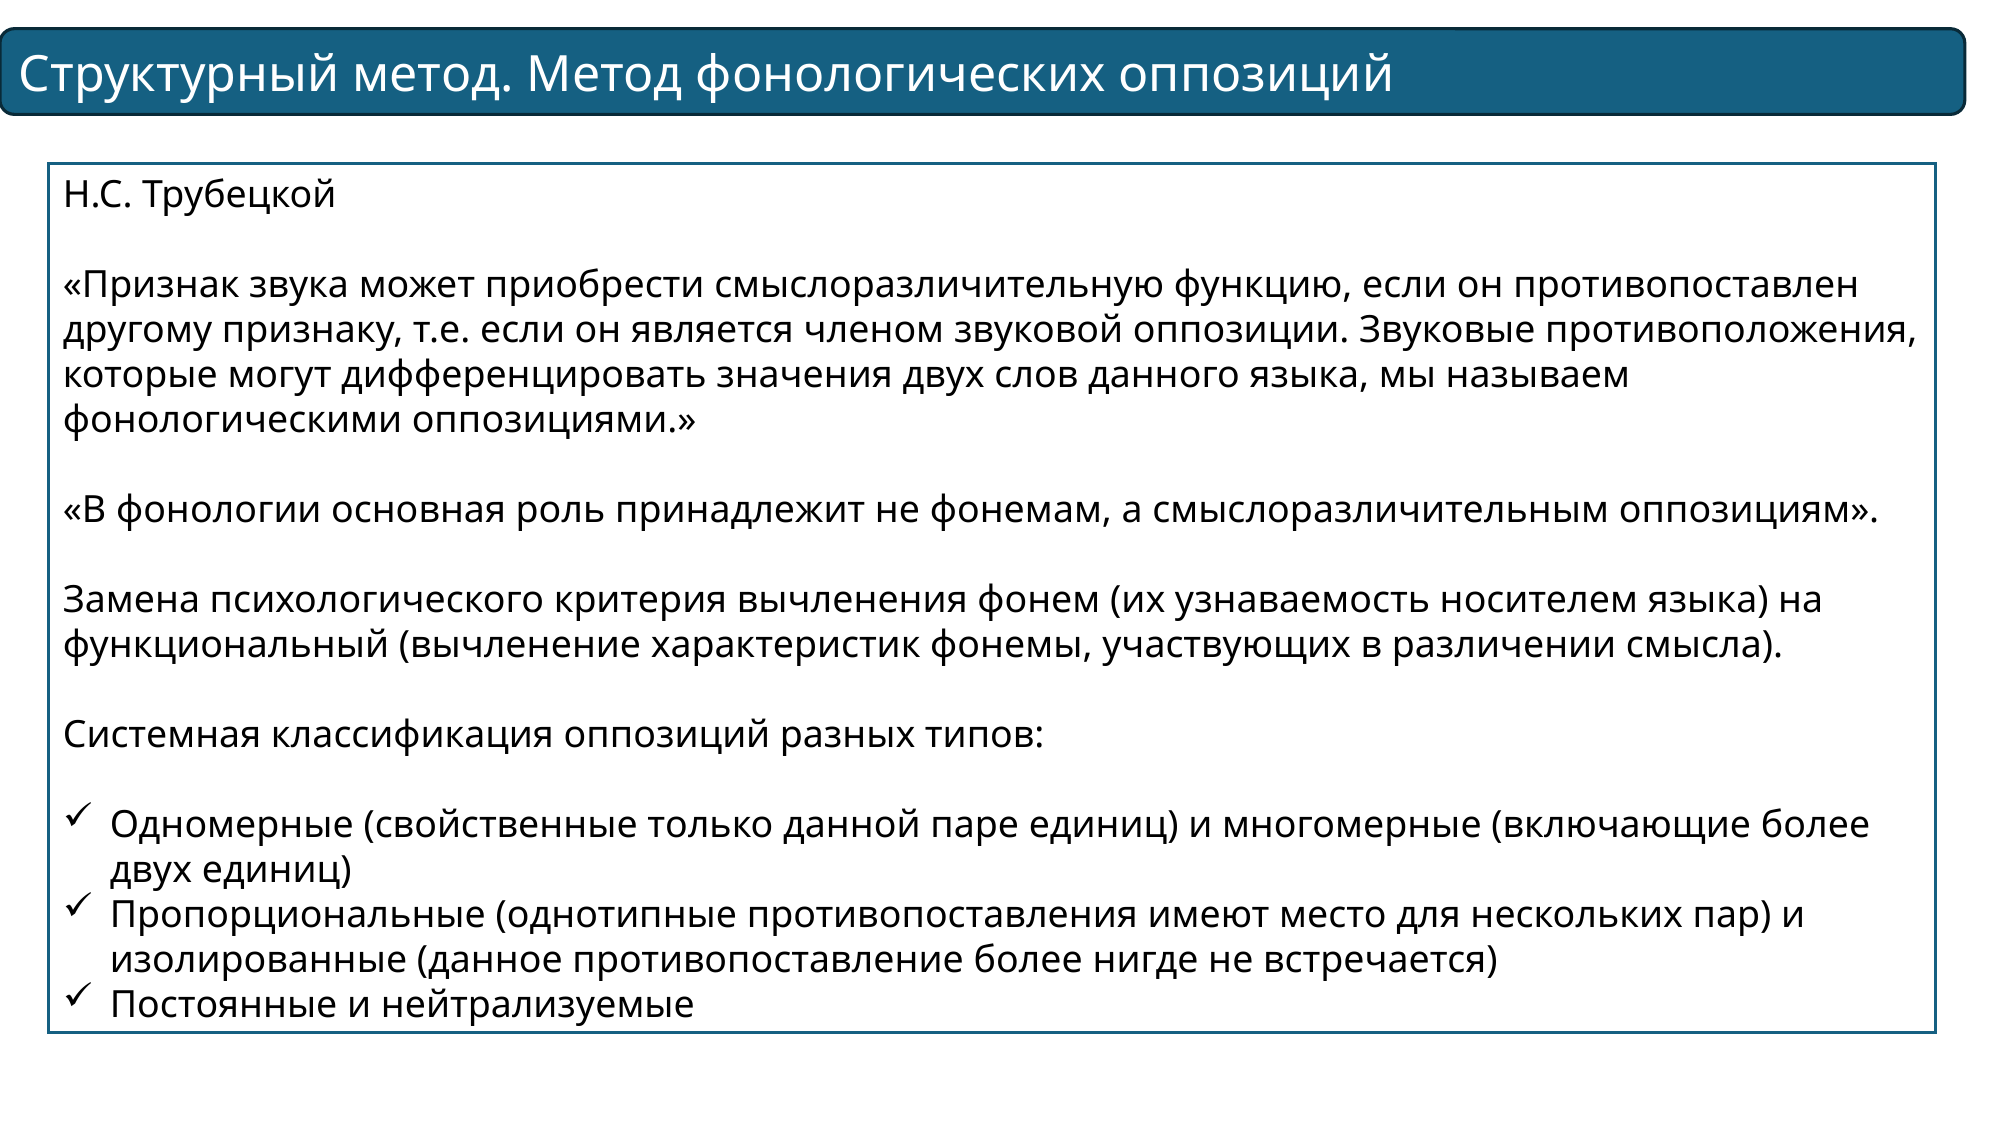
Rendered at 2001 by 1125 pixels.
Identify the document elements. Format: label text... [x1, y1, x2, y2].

text_box Структурный метод. Метод фонологических оппозиций [0, 27, 1967, 116]
text_box Н.С. Трубецкой «Признак звука может приобрести смыслоразличительную функцию, если он противопоставлен другому признаку, т.е. если он является членом звуковой оппозиции. Звуковые противоположения, которые могут дифференцировать значения двух слов данного языка, мы называем фонологическими оппозициями.» «В фонологии основная роль принадлежит не фонемам, а смыслоразличительным оппозициям». Замена психологического критерия вычленения фонем (их узнаваемость носителем языка) на функциональный (вычленение характеристик фонемы, участвующих в различении смысла). Системная классификация оппозиций разных типов: Одномерные (свойственные только данной паре единиц) и многомерные (включающие более двух единиц) Пропорциональные (однотипные противопоставления имеют место для нескольких пар) и изолированные (данное противопоставление более нигде не встречается) Постоянные и нейтрализуемые [47, 162, 1937, 1034]
